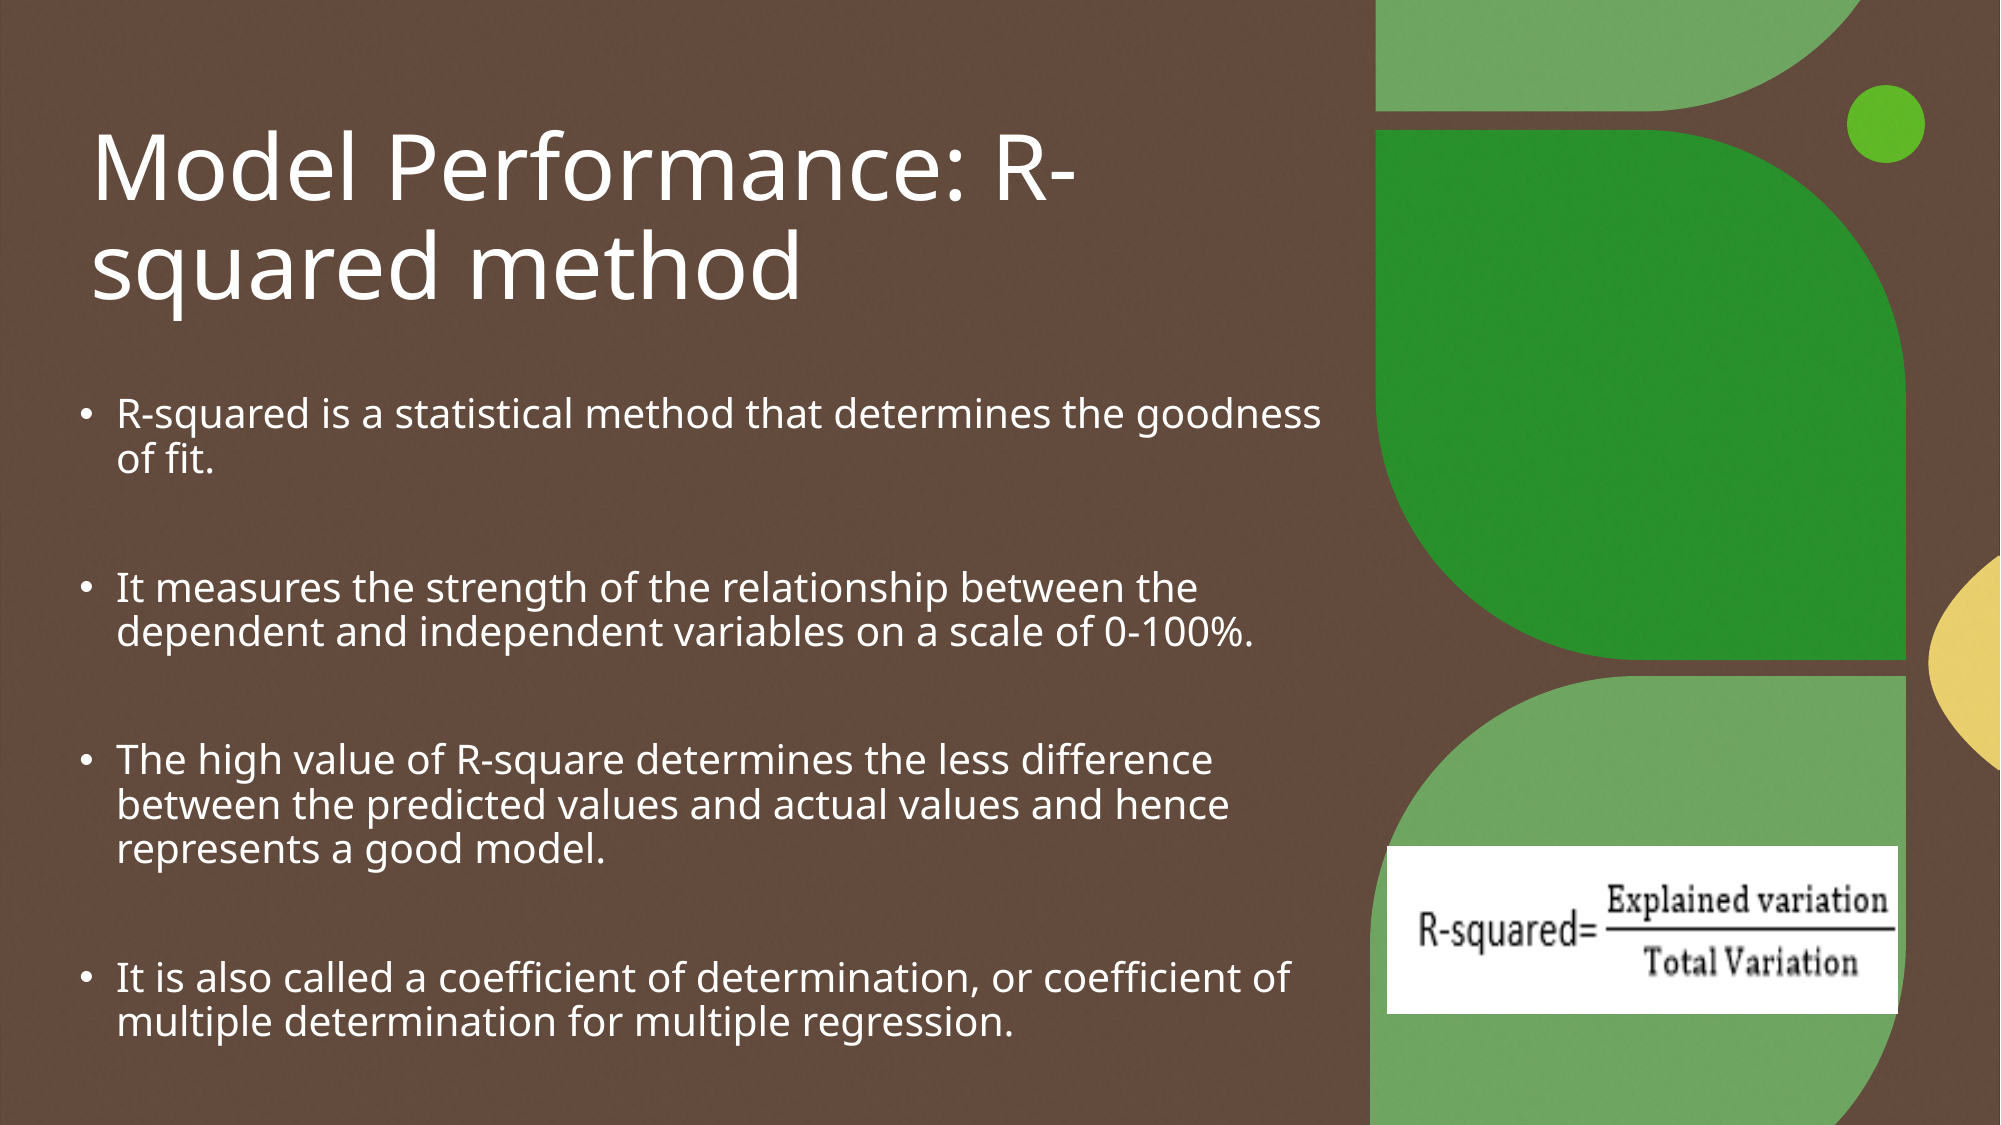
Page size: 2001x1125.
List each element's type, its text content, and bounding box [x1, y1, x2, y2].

picture [1386, 846, 1899, 1014]
list R-squared is a statistical method that determines the goodness of fit. It measures the strength of the relationship between the dependent and independent variables on a scale of 0-100%. The high value of R-square determines the less difference between the predicted values and actual values and hence represents a good model. It is also called a coefficient of determination, or coefficient of multiple determination for multiple regression. [64, 386, 1388, 1056]
title Model Performance: R-squared method [75, 109, 1336, 327]
